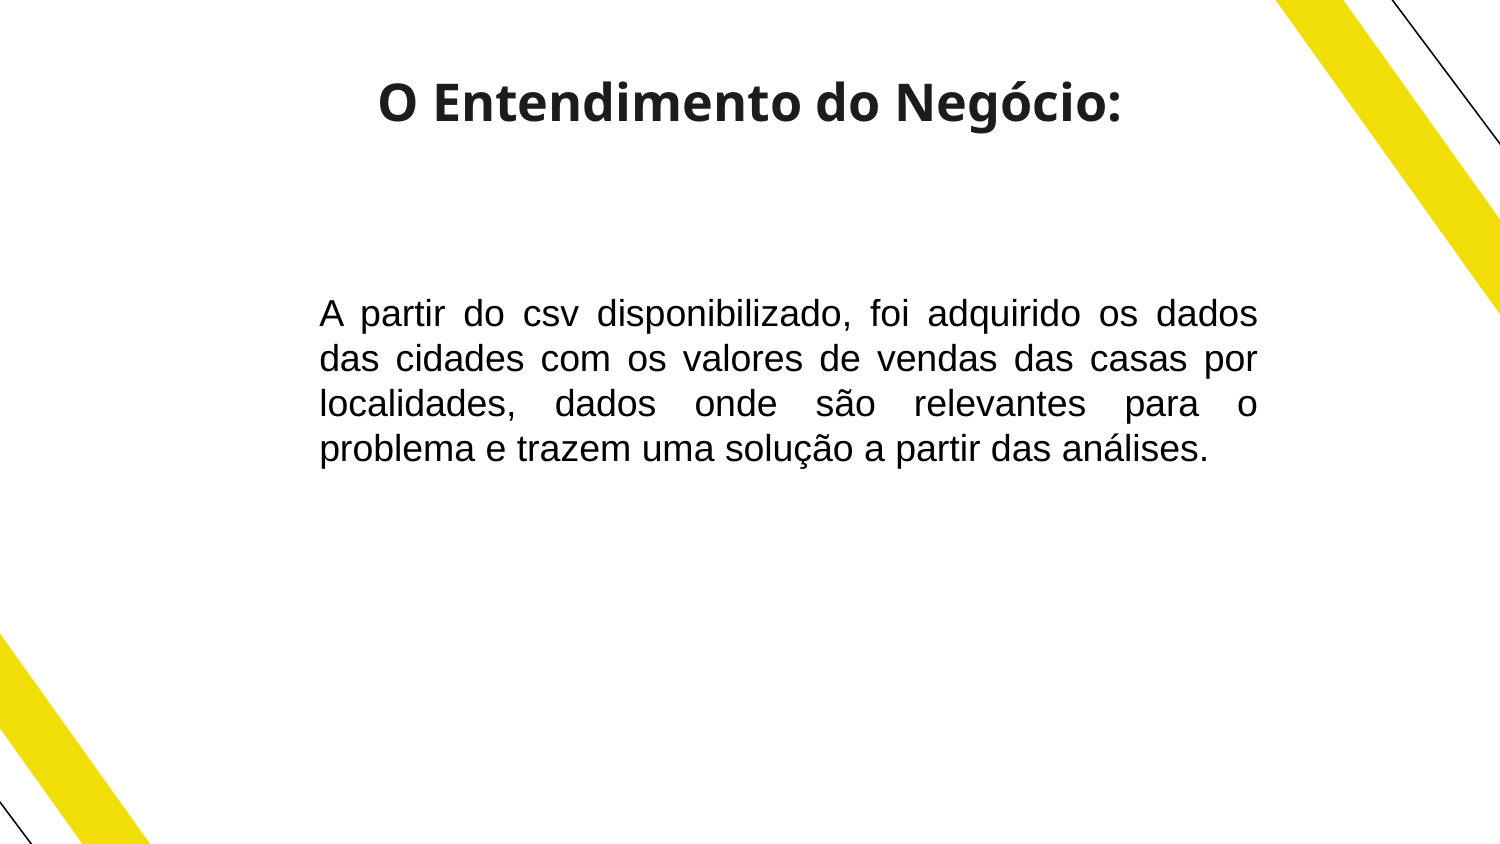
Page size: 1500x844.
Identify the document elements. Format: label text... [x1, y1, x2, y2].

text_box O Entendimento do Negócio: [0, 45, 1500, 148]
text_box A partir do csv disponibilizado, foi adquirido os dados das cidades com os valores de vendas das casas por localidades, dados onde são relevantes para o problema e trazem uma solução a partir das análises. [304, 281, 1273, 477]
